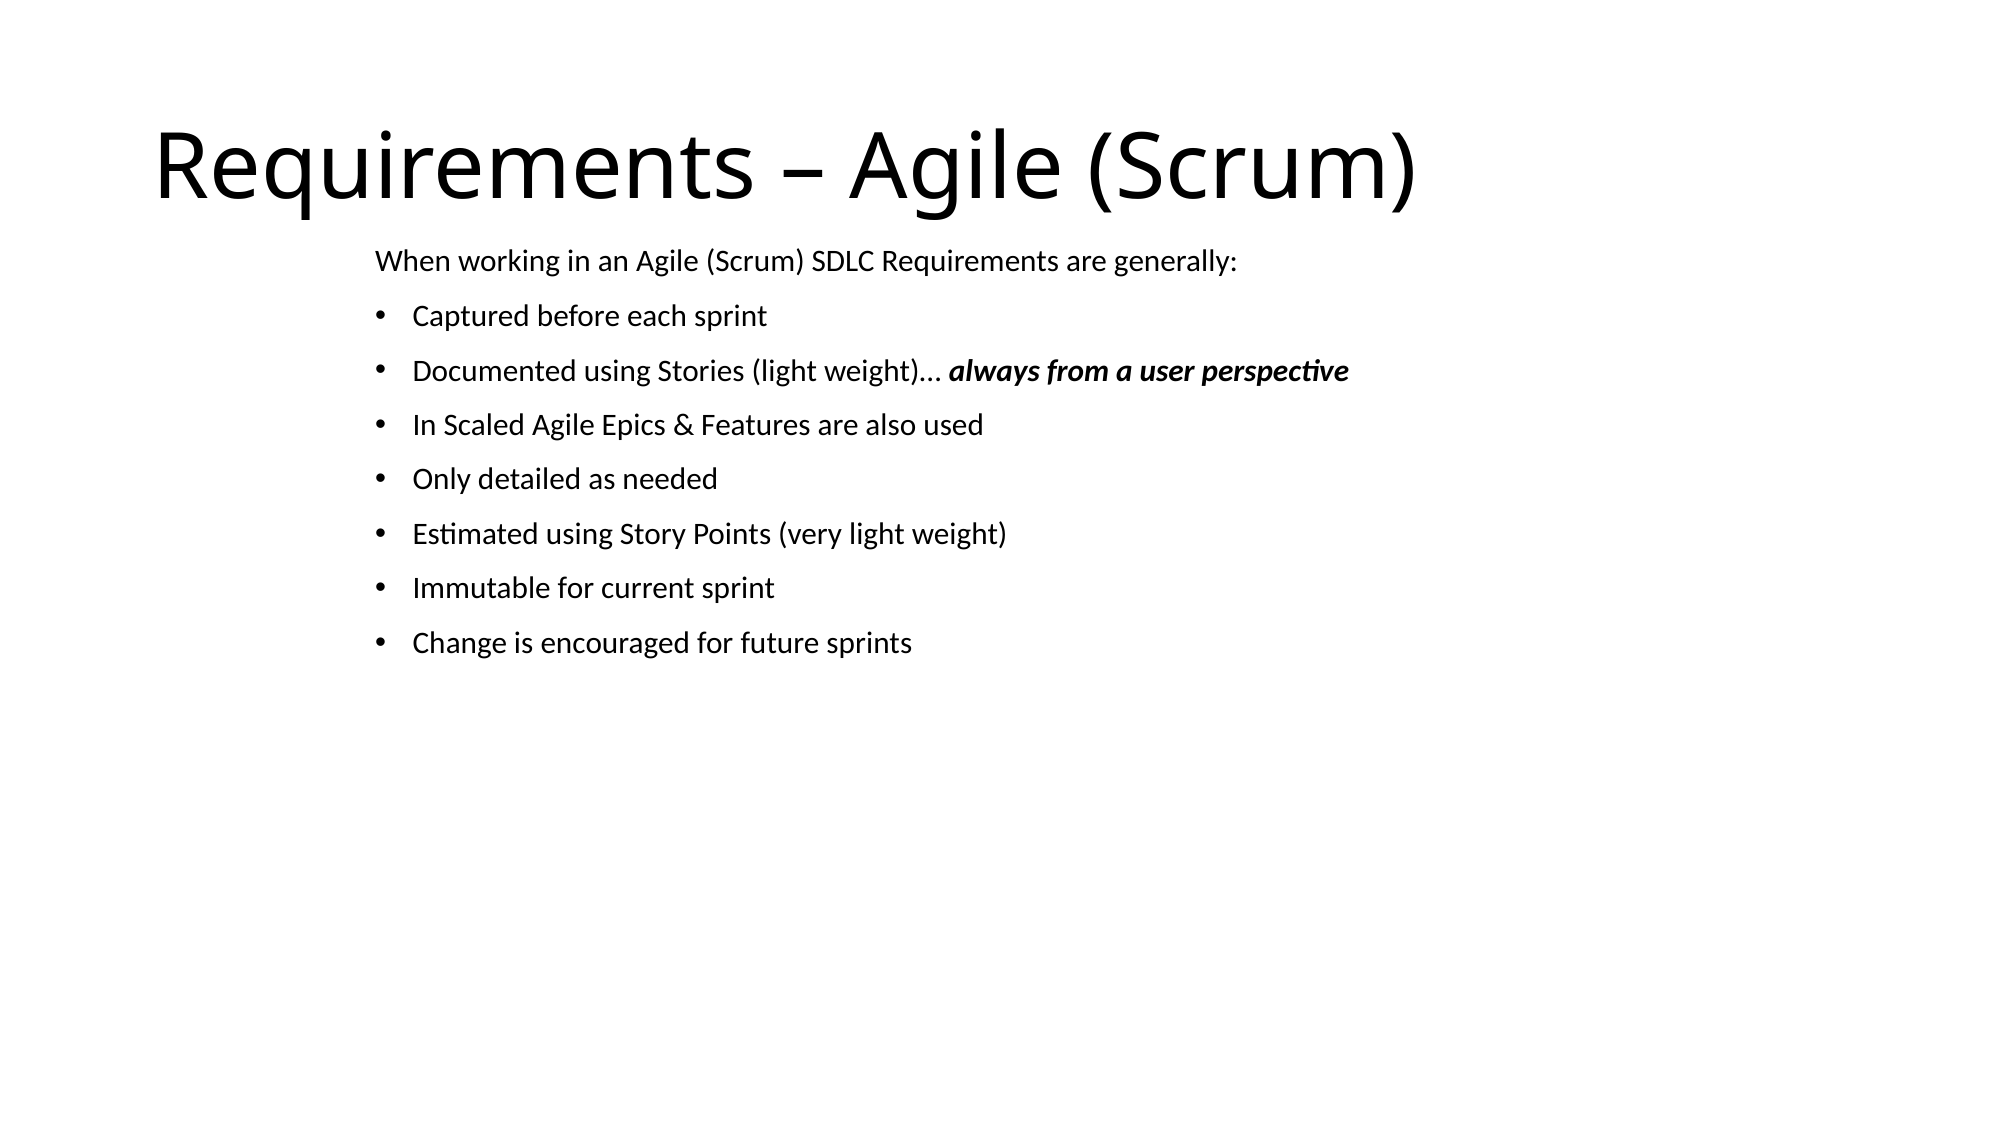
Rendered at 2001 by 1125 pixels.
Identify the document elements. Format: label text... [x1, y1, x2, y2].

title Requirements – Agile (Scrum) [137, 59, 1863, 278]
list When working in an Agile (Scrum) SDLC Requirements are generally: Captured before each sprint Documented using Stories (light weight)… always from a user perspective In Scaled Agile Epics & Features are also used Only detailed as needed Estimated using Story Points (very light weight) Immutable for current sprint Change is encouraged for future sprints [359, 237, 1654, 794]
